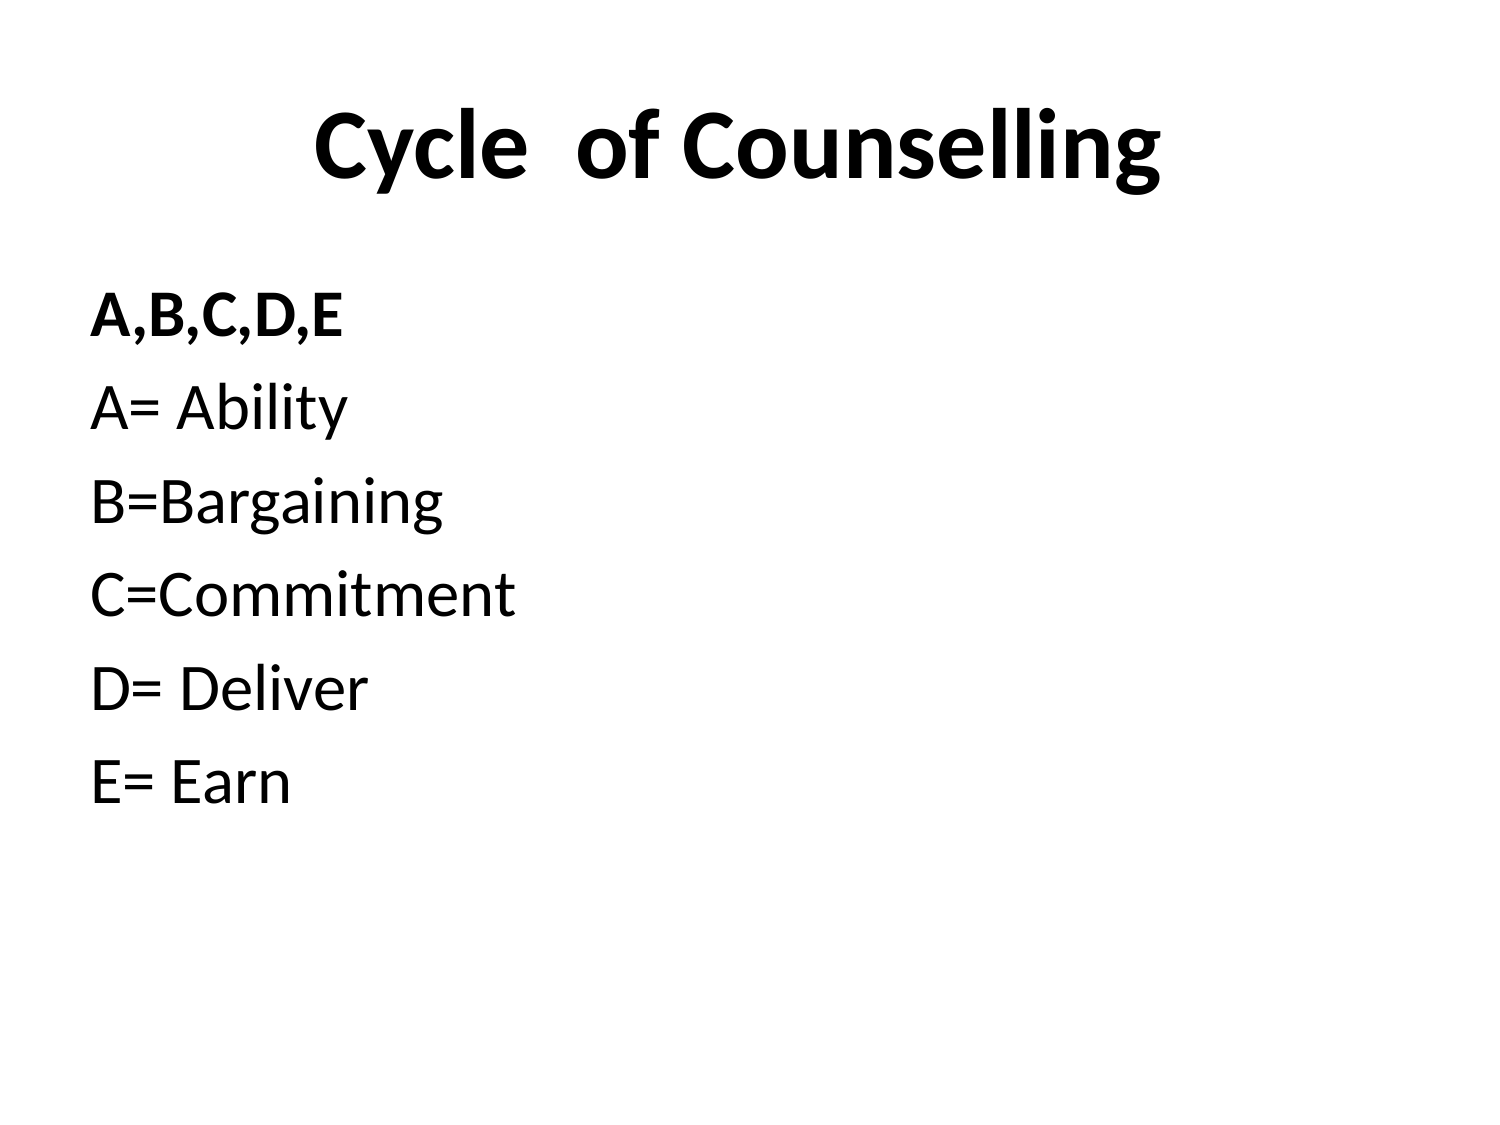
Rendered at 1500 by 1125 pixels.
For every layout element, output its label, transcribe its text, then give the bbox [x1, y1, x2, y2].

title Cycle of Counselling [75, 45, 1425, 233]
list A,B,C,D,E A= Ability B=Bargaining C=Commitment D= Deliver E= Earn [75, 262, 1425, 1005]
